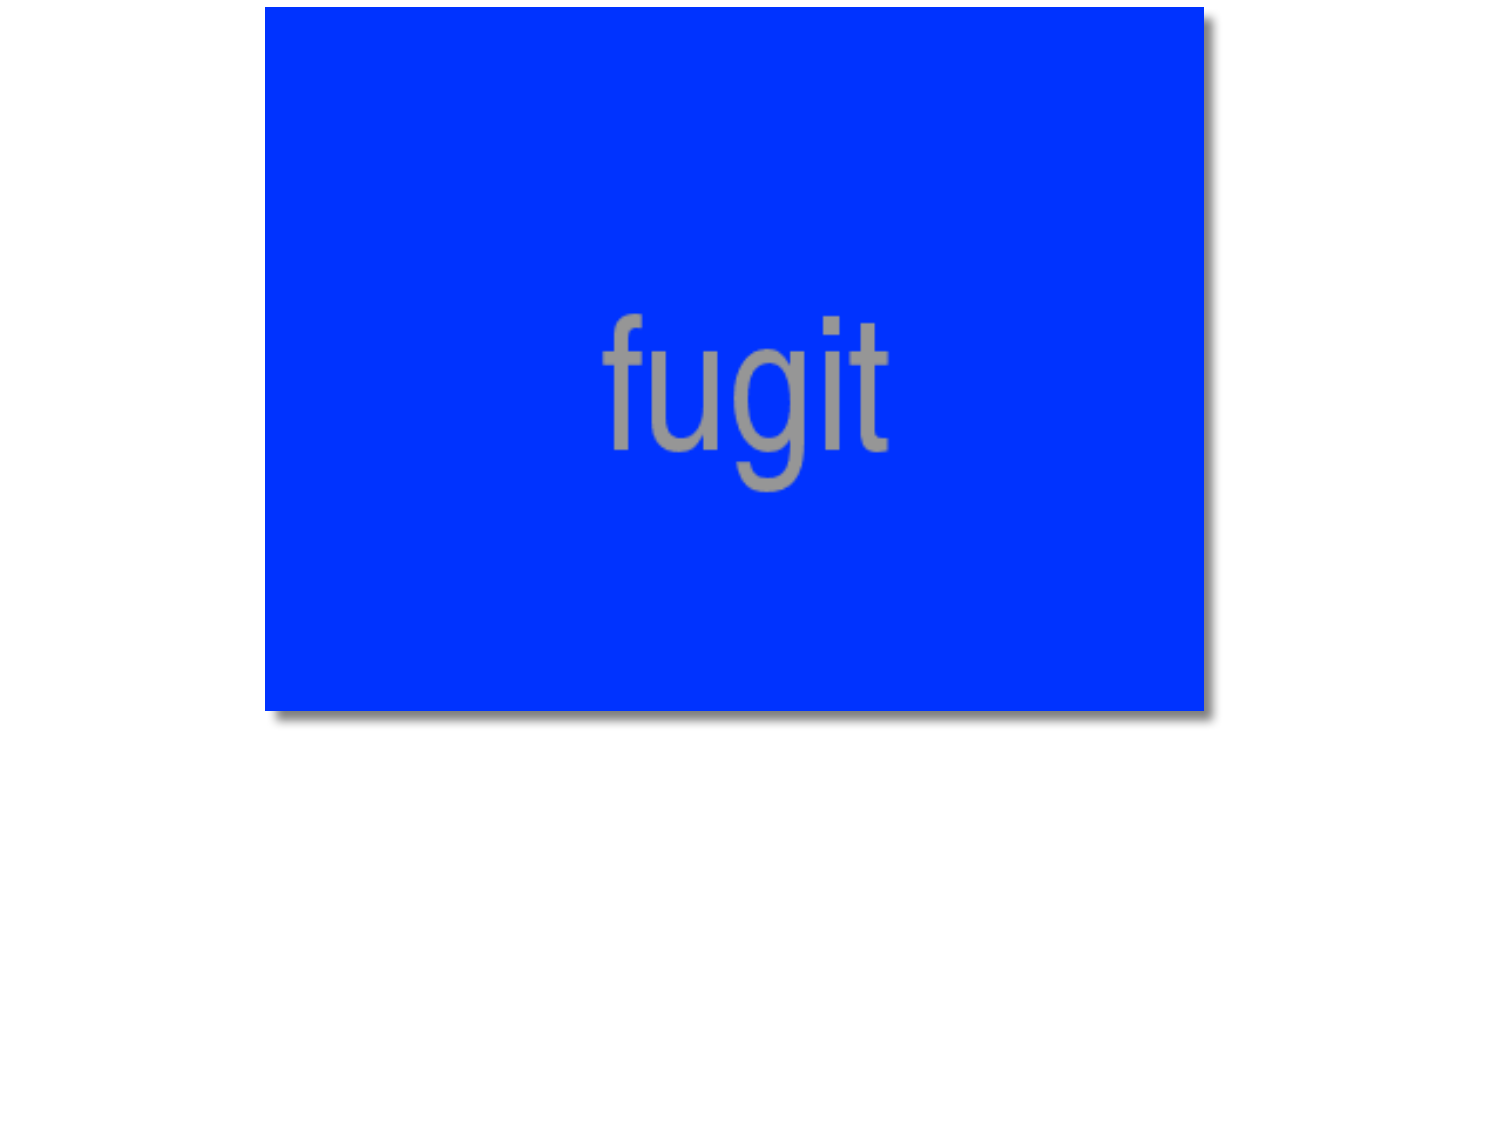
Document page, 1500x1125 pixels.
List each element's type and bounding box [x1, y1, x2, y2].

picture [265, 7, 1204, 712]
